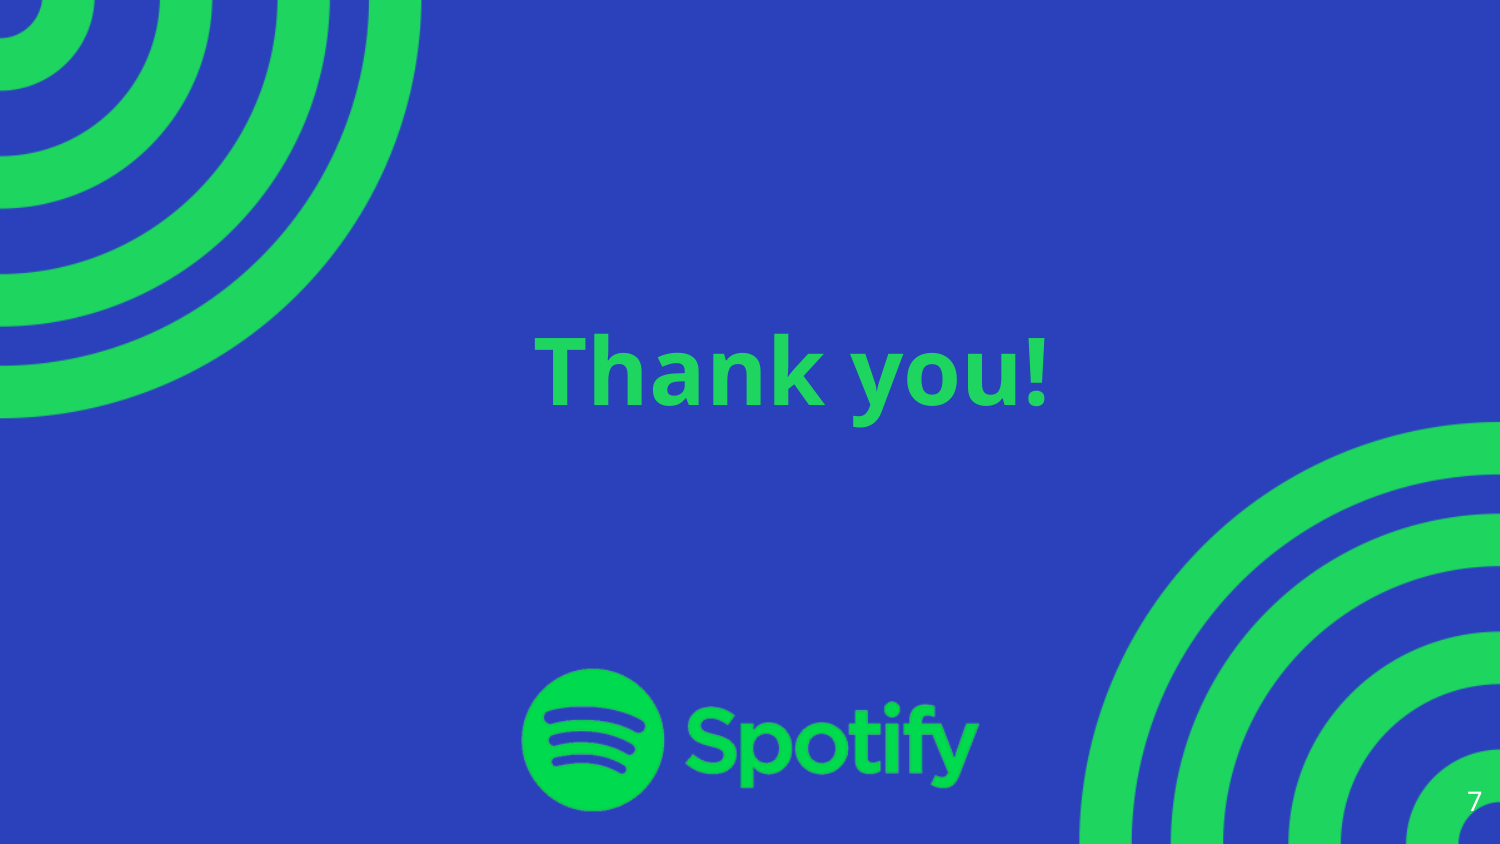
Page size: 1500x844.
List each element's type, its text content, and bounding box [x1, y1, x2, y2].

picture [0, 0, 1500, 844]
title Thank you! [368, 138, 1216, 432]
slide_number ‹#› [1403, 779, 1494, 844]
